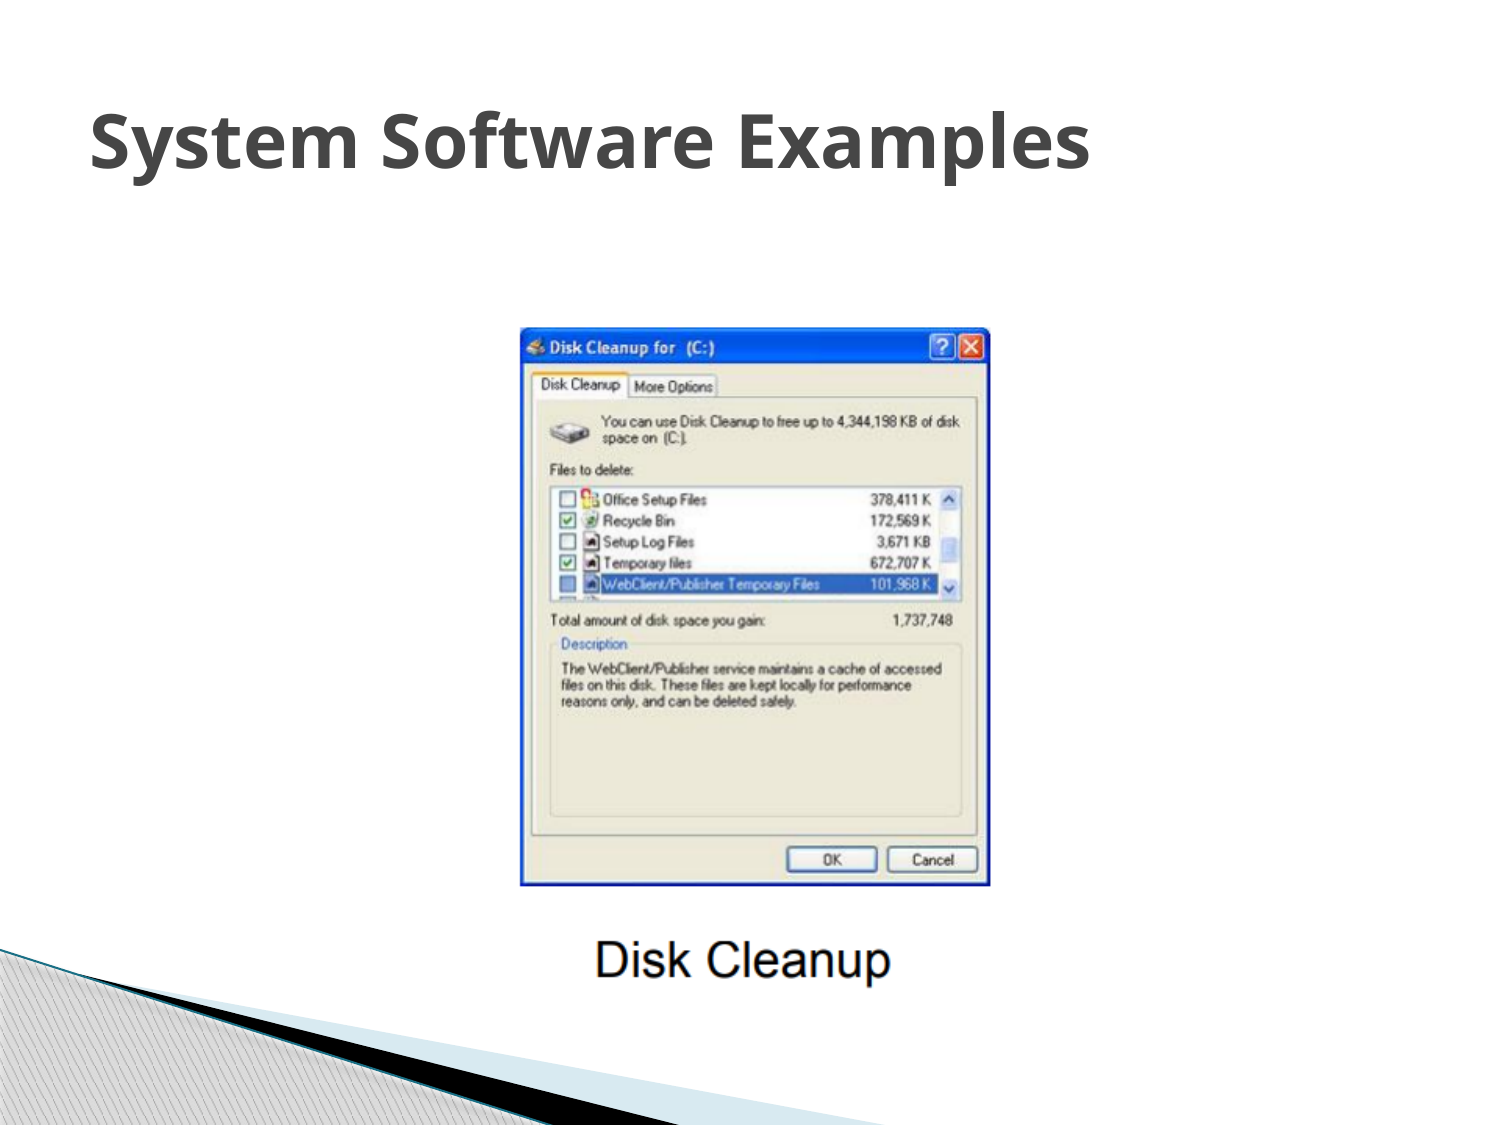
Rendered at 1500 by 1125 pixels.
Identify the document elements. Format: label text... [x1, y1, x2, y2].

picture [499, 312, 1012, 993]
title System Software Examples [75, 45, 1425, 233]
